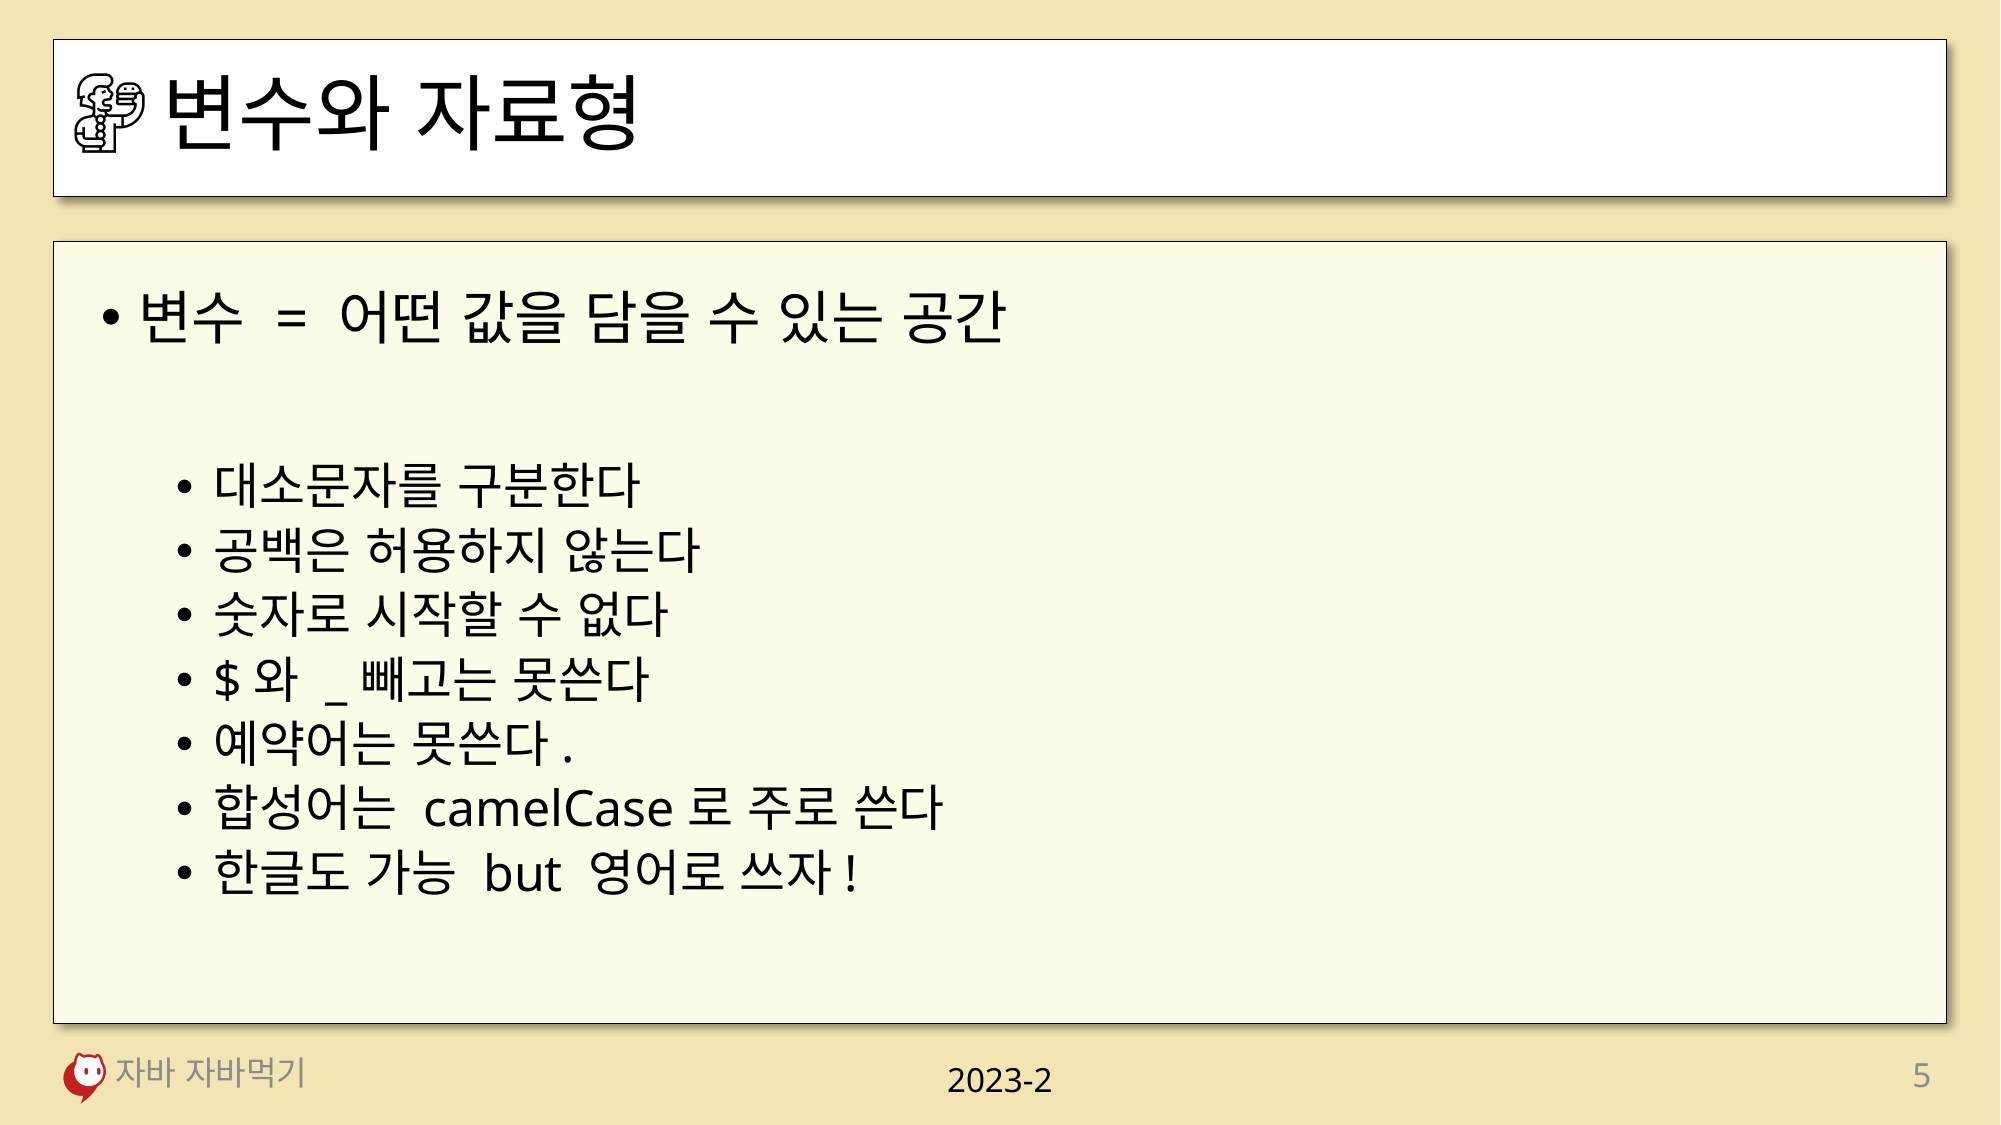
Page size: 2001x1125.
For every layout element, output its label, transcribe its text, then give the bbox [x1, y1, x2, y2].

footer 자바 자바먹기 [53, 1046, 370, 1107]
title 변수와 자료형 [53, 39, 1947, 197]
slide_number 5 [1496, 1046, 1947, 1107]
picture [68, 72, 151, 154]
list 변수 = 어떤 값을 담을 수 있는 공간 대소문자를 구분한다 공백은 허용하지 않는다 숫자로 시작할 수 없다 $와 _빼고는 못쓴다 예약어는 못쓴다. 합성어는 camelCase로 주로 쓴다 한글도 가능 but 영어로 쓰자! [53, 241, 1947, 1024]
